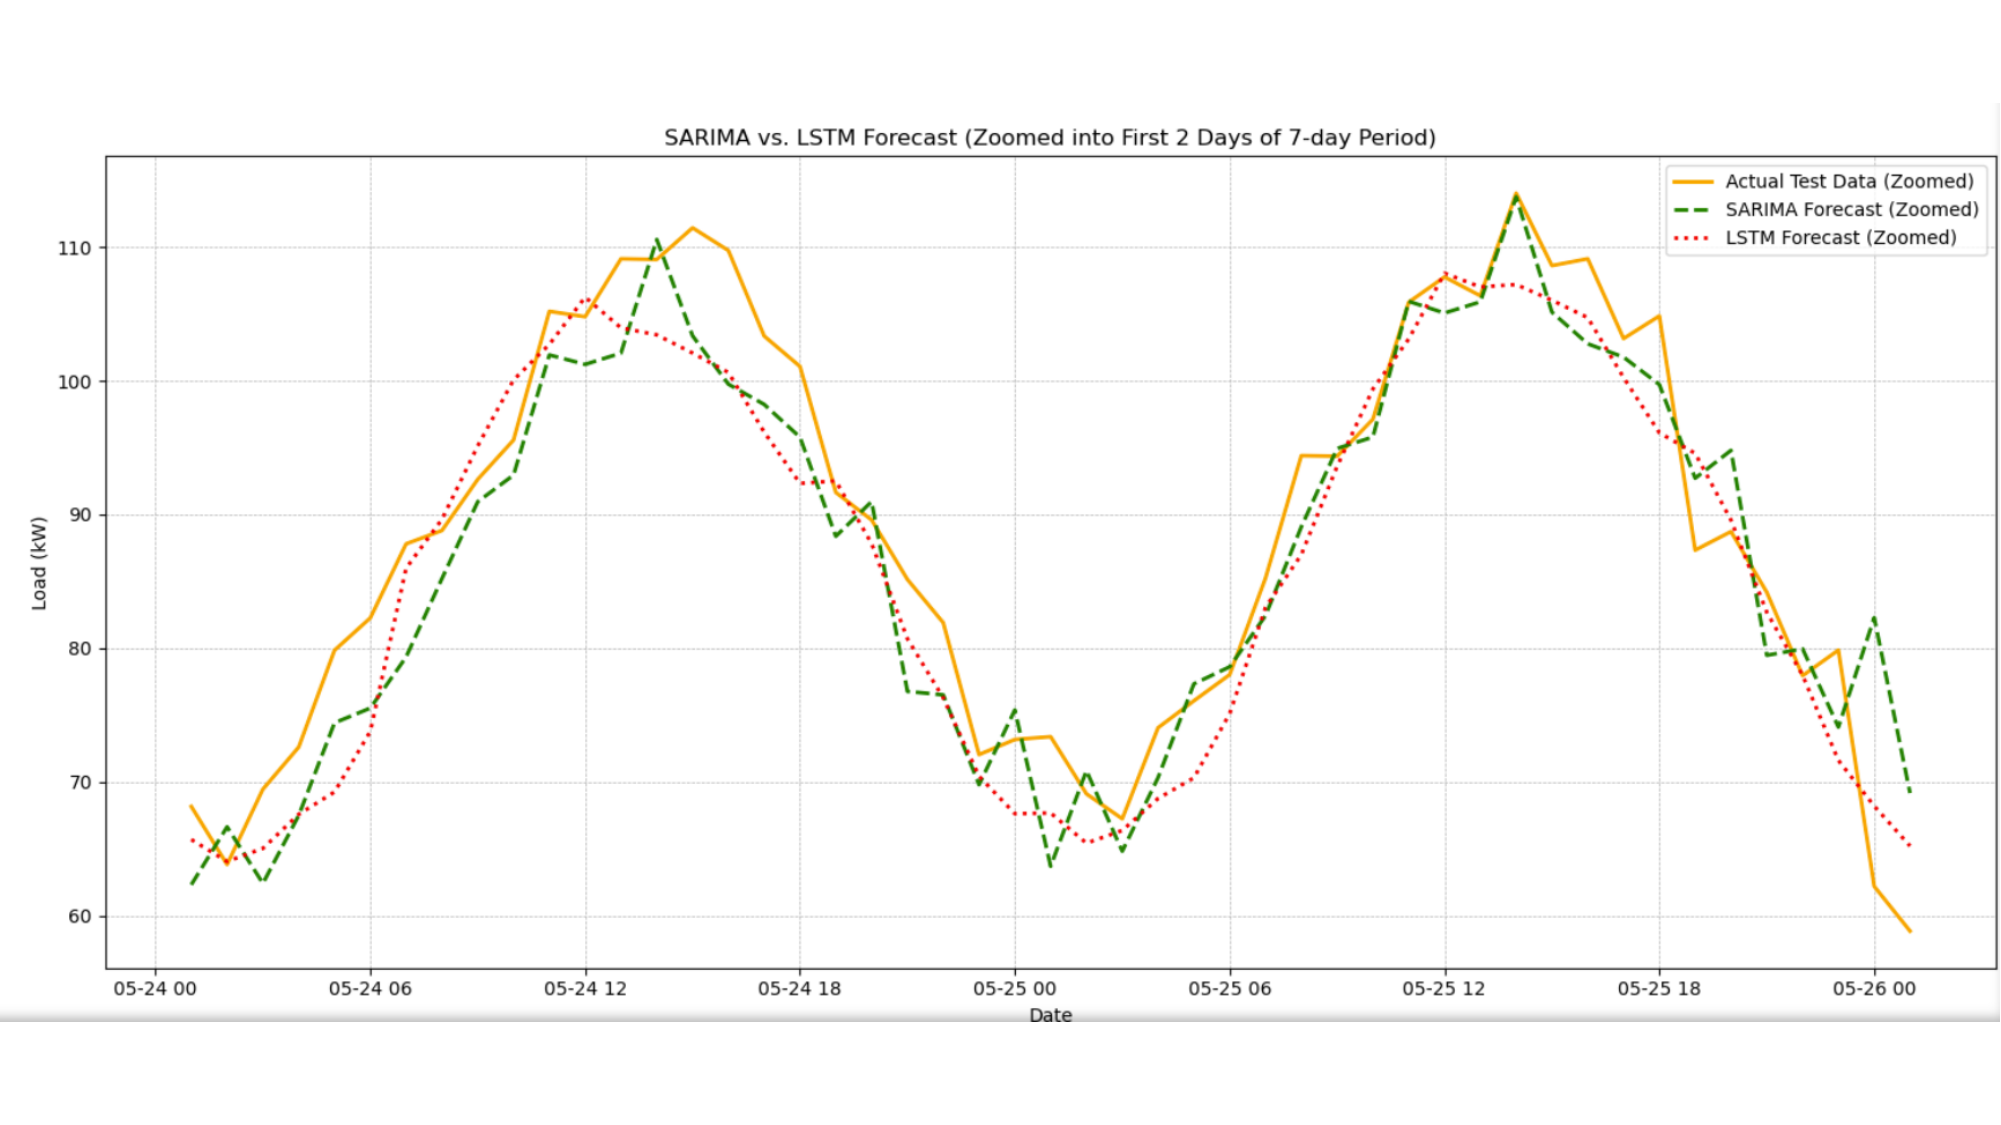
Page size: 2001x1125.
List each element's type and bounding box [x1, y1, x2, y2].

picture [0, 103, 2000, 1022]
